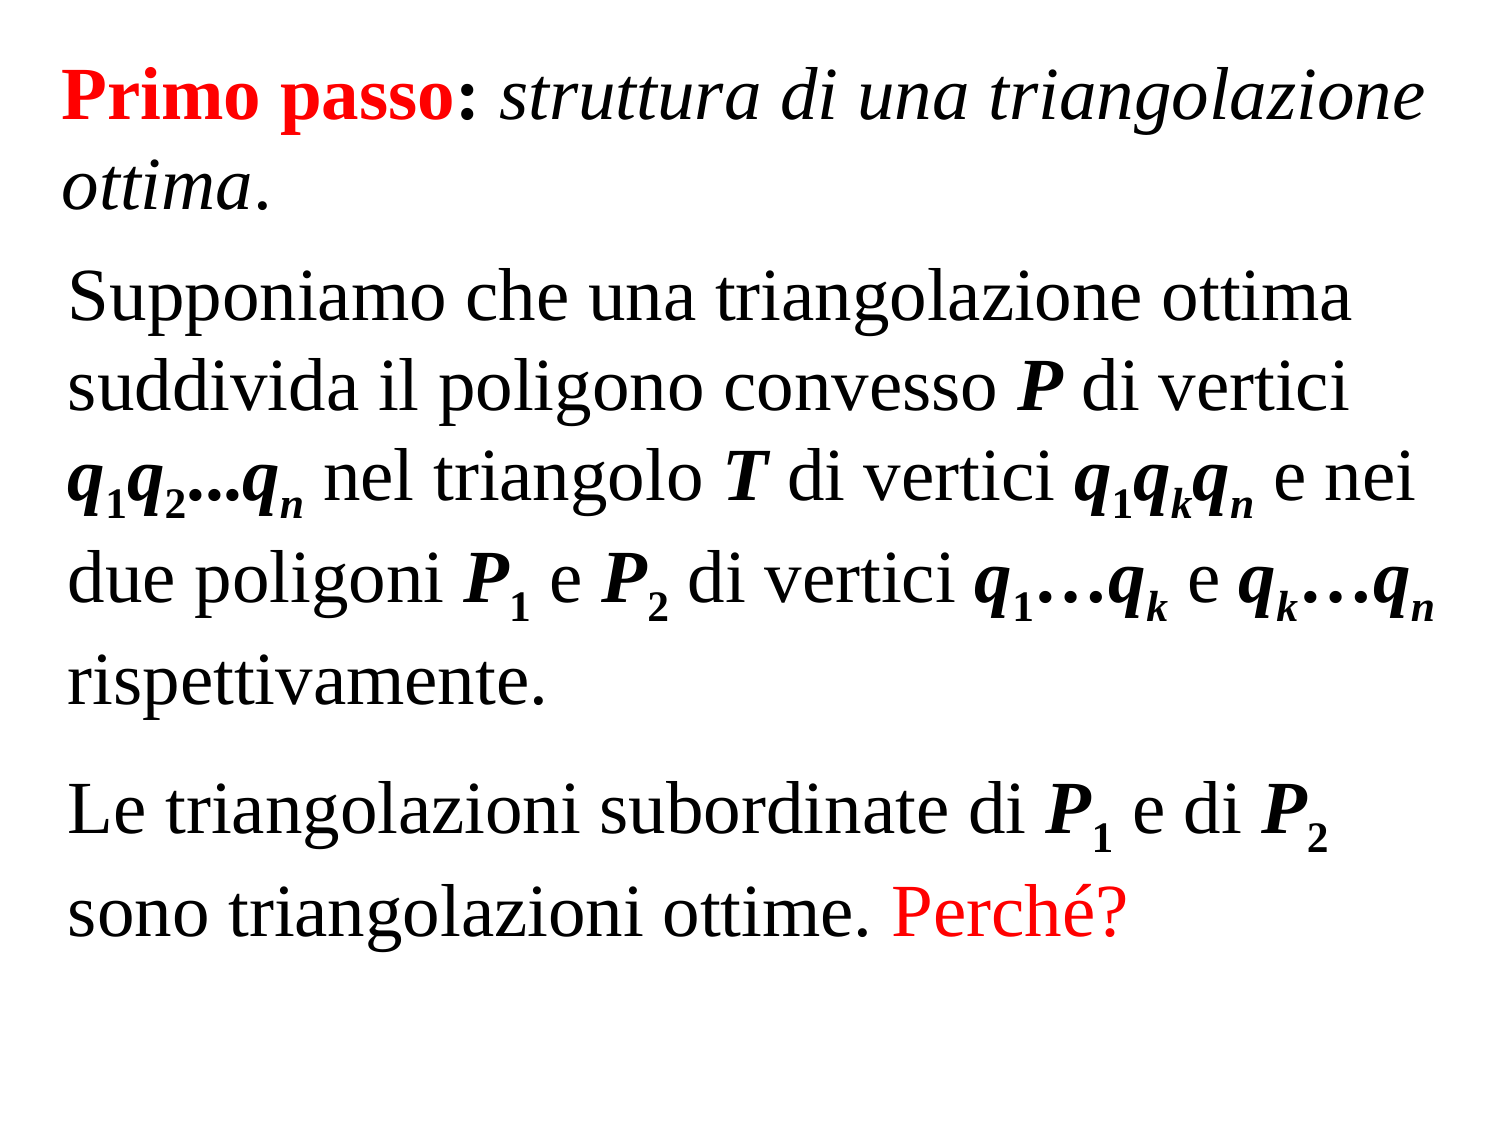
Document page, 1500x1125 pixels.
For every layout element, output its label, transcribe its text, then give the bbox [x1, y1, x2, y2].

text_box Primo passo: struttura di una triangolazione ottima. [47, 36, 1465, 232]
text_box Supponiamo che una triangolazione ottima suddivida il poligono convesso P di vertici q1q2...qn nel triangolo T di vertici q1qkqn e nei due poligoni P1 e P2 di vertici q1…qk e qk…qn rispettivamente. [53, 237, 1453, 728]
text_box Le triangolazioni subordinate di P1 e di P2 sono triangolazioni ottime. Perché? [53, 751, 1447, 959]
